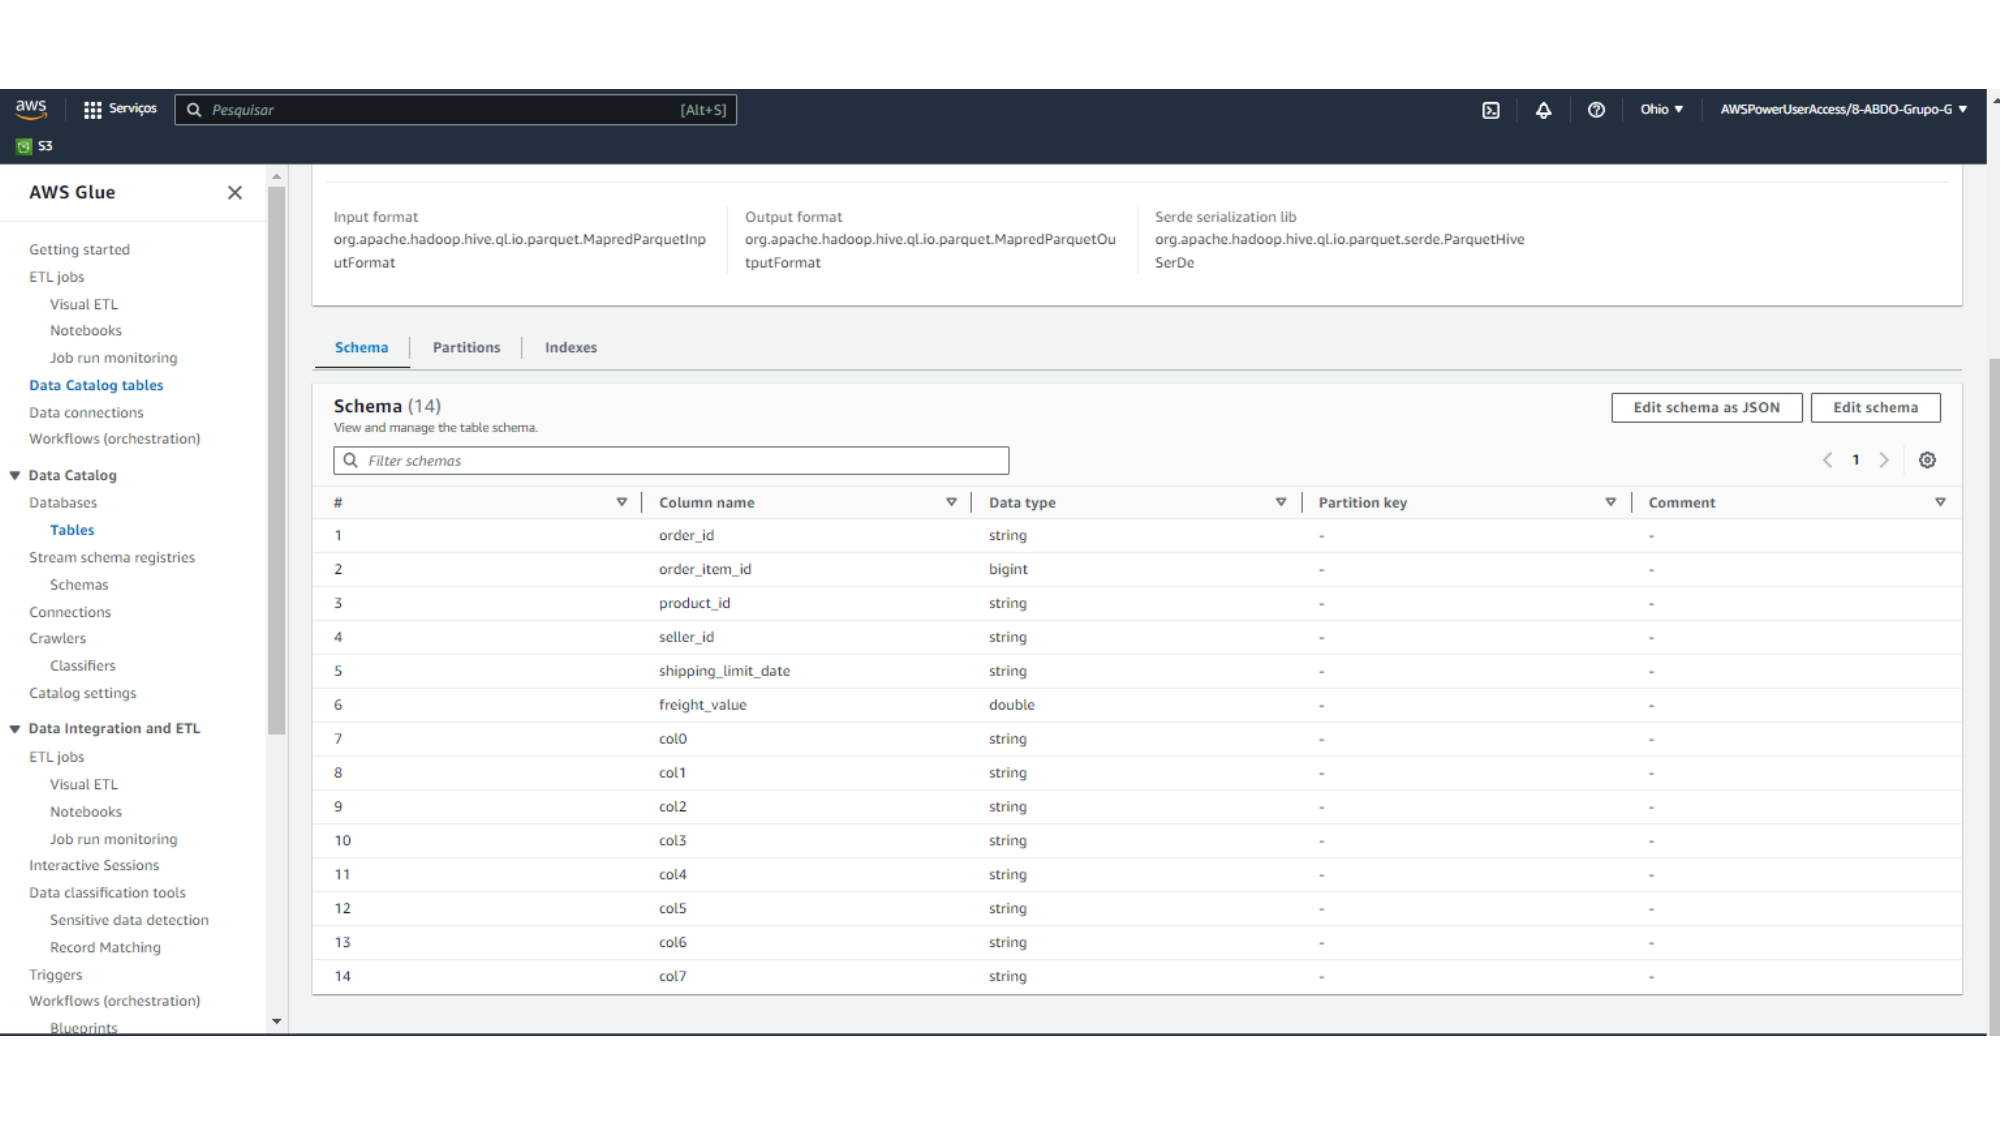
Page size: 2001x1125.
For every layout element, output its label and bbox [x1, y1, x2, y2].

picture [0, 89, 2000, 1036]
